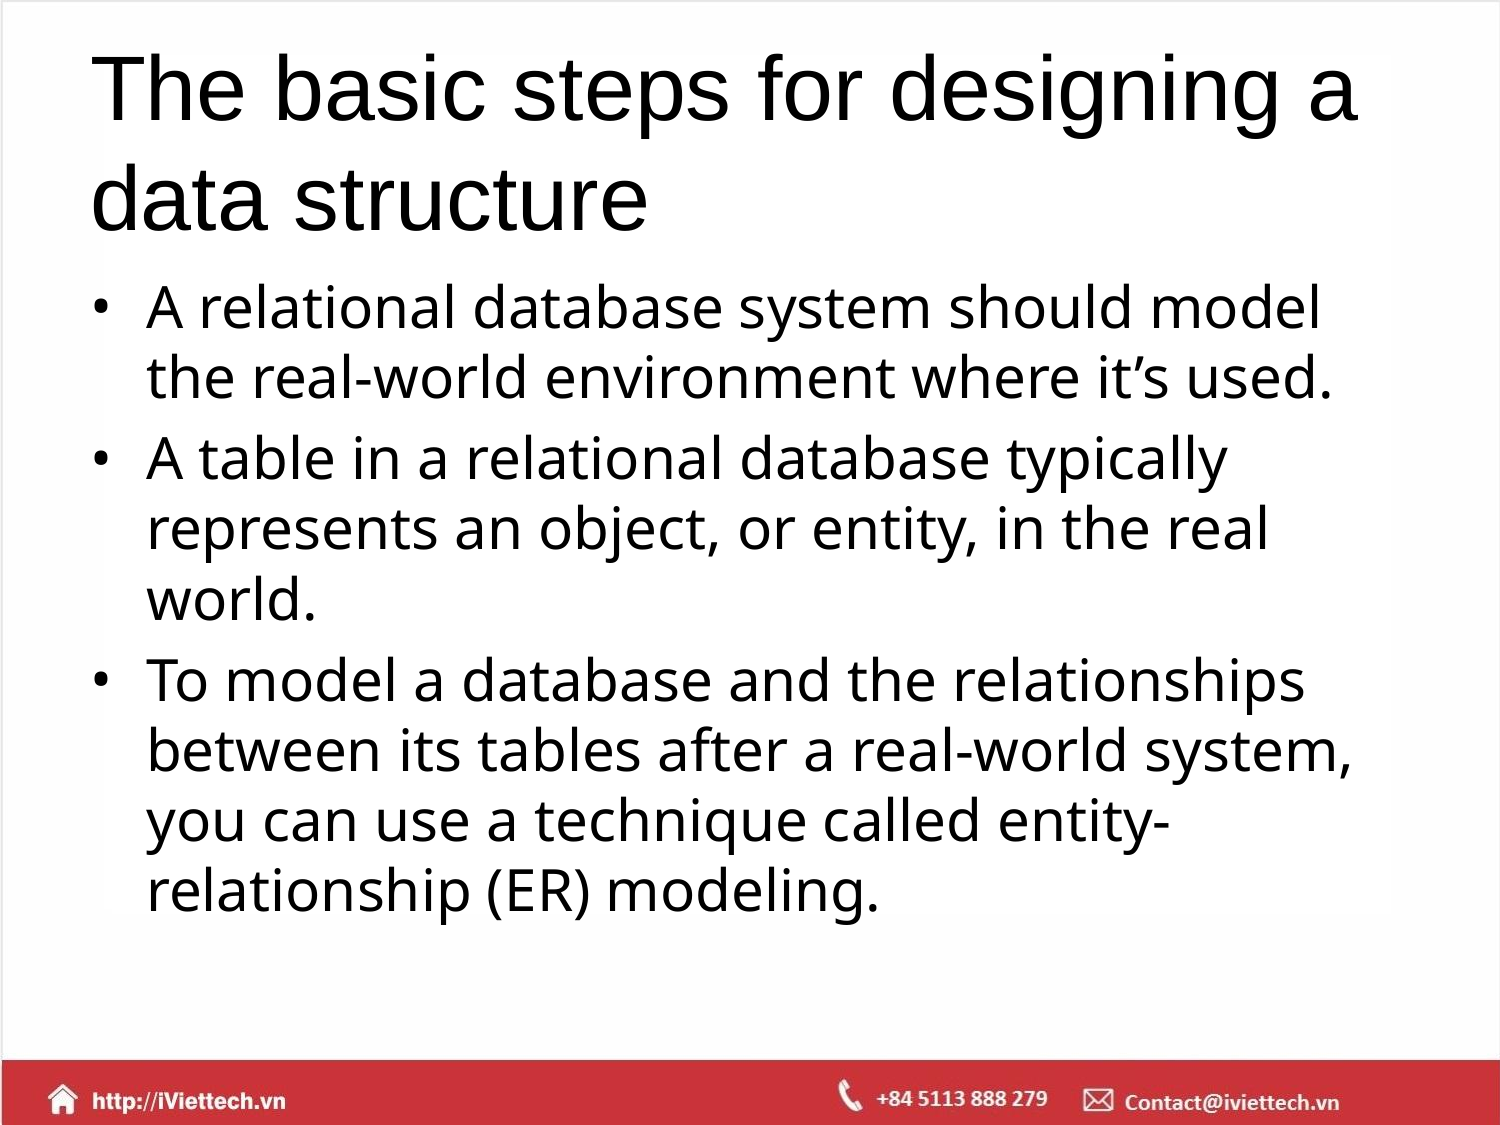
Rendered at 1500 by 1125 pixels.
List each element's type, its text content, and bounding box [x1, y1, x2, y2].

picture [0, 0, 1500, 1125]
title The basic steps for designing a data structure [75, 45, 1425, 233]
list A relational database system should model the real-world environment where it’s used. A table in a relational database typically represents an object, or entity, in the real world. To model a database and the relationships between its tables after a real-world system, you can use a technique called entity-relationship (ER) modeling. [75, 262, 1425, 1005]
